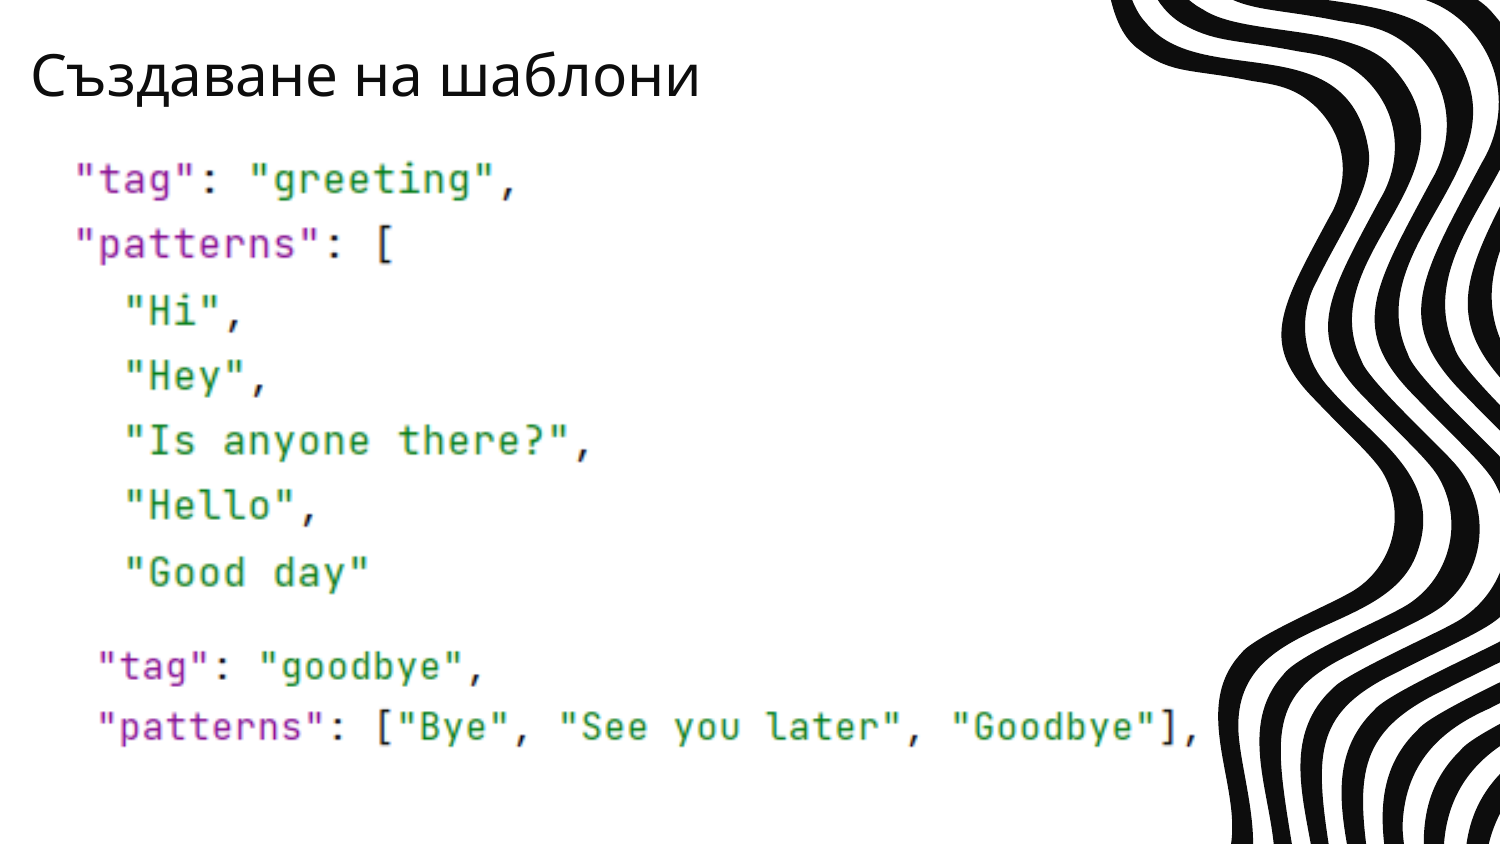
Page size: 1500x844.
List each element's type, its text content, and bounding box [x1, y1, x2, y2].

picture [93, 645, 1219, 767]
picture [76, 138, 627, 618]
title Създаване на шаблони [0, 0, 962, 161]
